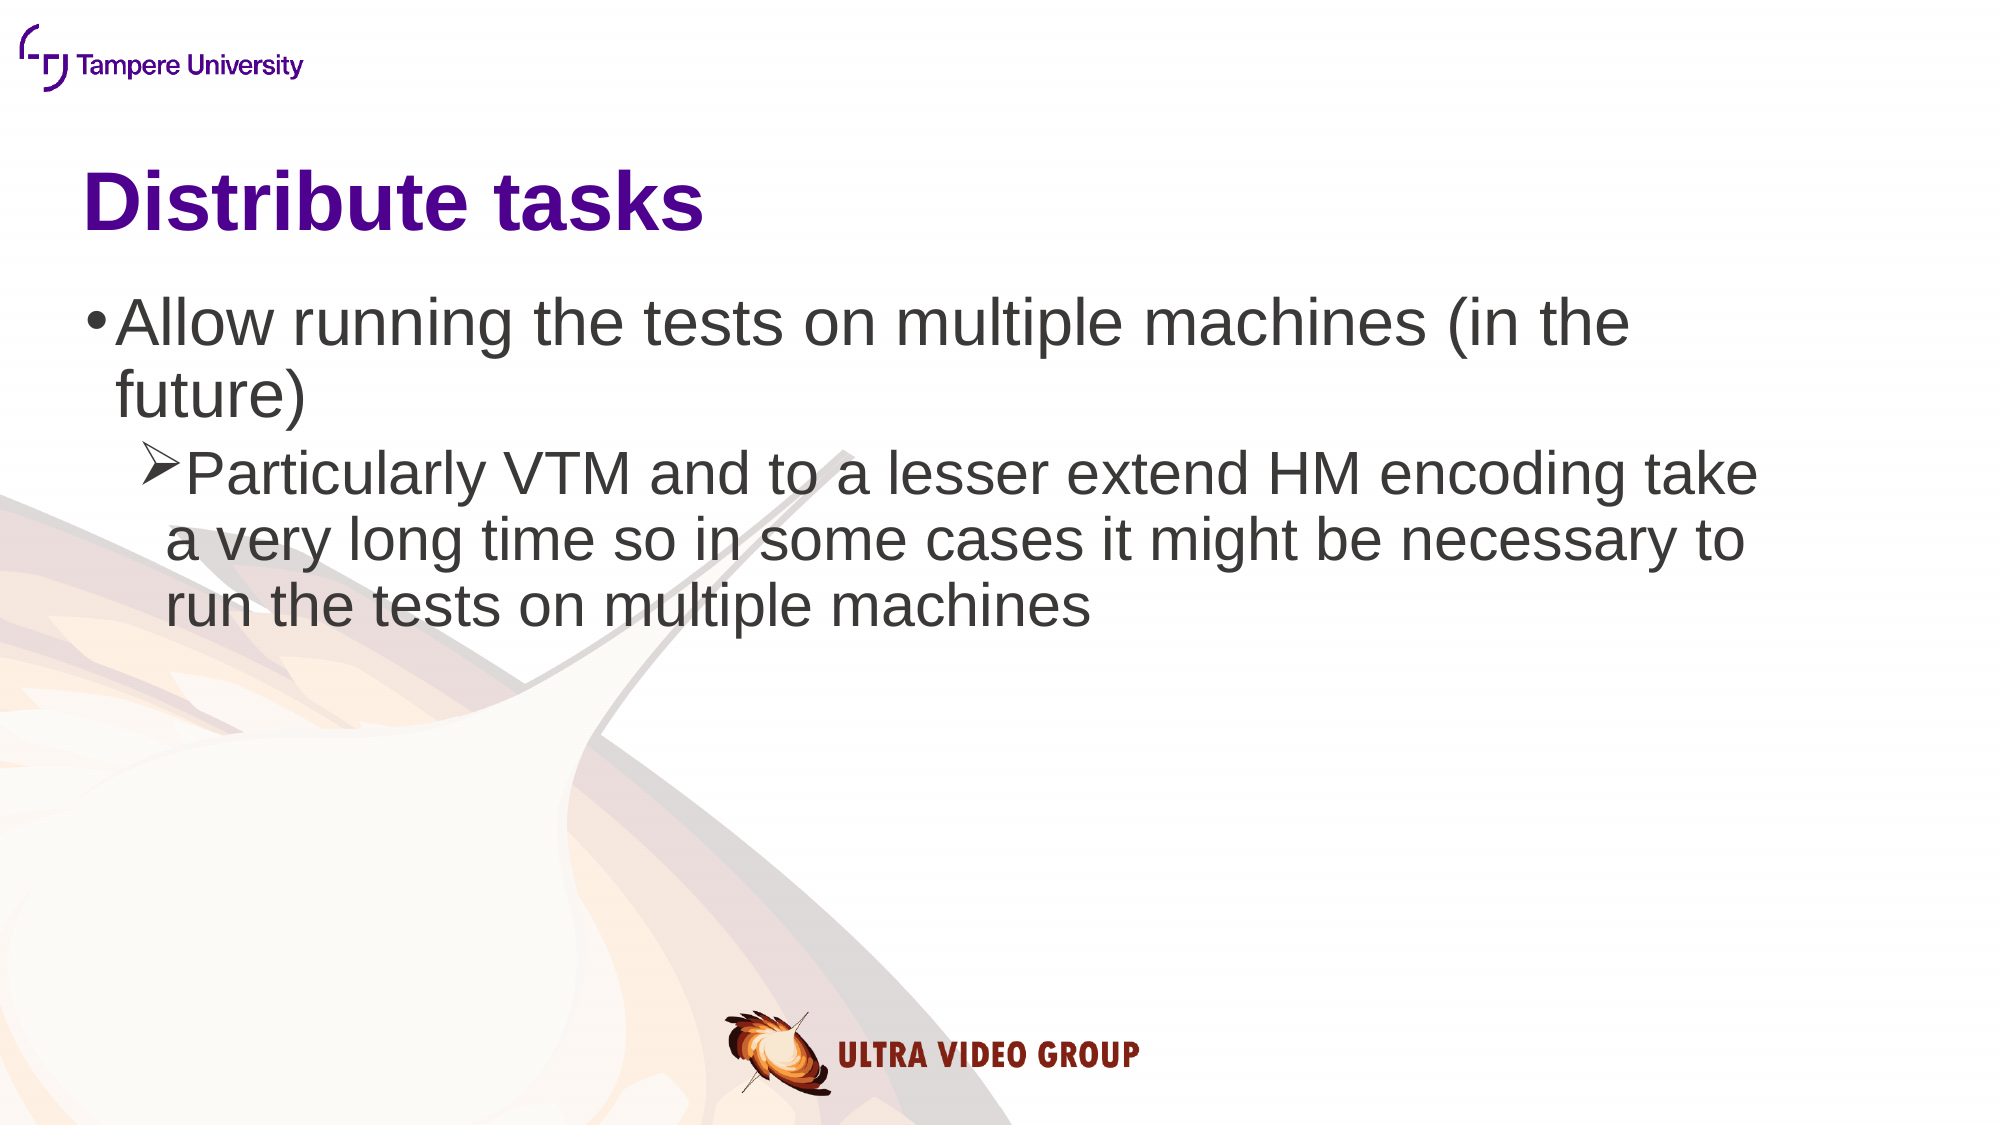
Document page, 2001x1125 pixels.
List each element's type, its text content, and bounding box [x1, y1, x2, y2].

list Allow running the tests on multiple machines (in the future) Particularly VTM and to a lesser extend HM encoding take a very long time so in some cases it might be necessary to run the tests on multiple machines [70, 280, 1796, 994]
picture [0, 0, 2001, 1125]
title Distribute tasks [67, 149, 1793, 256]
